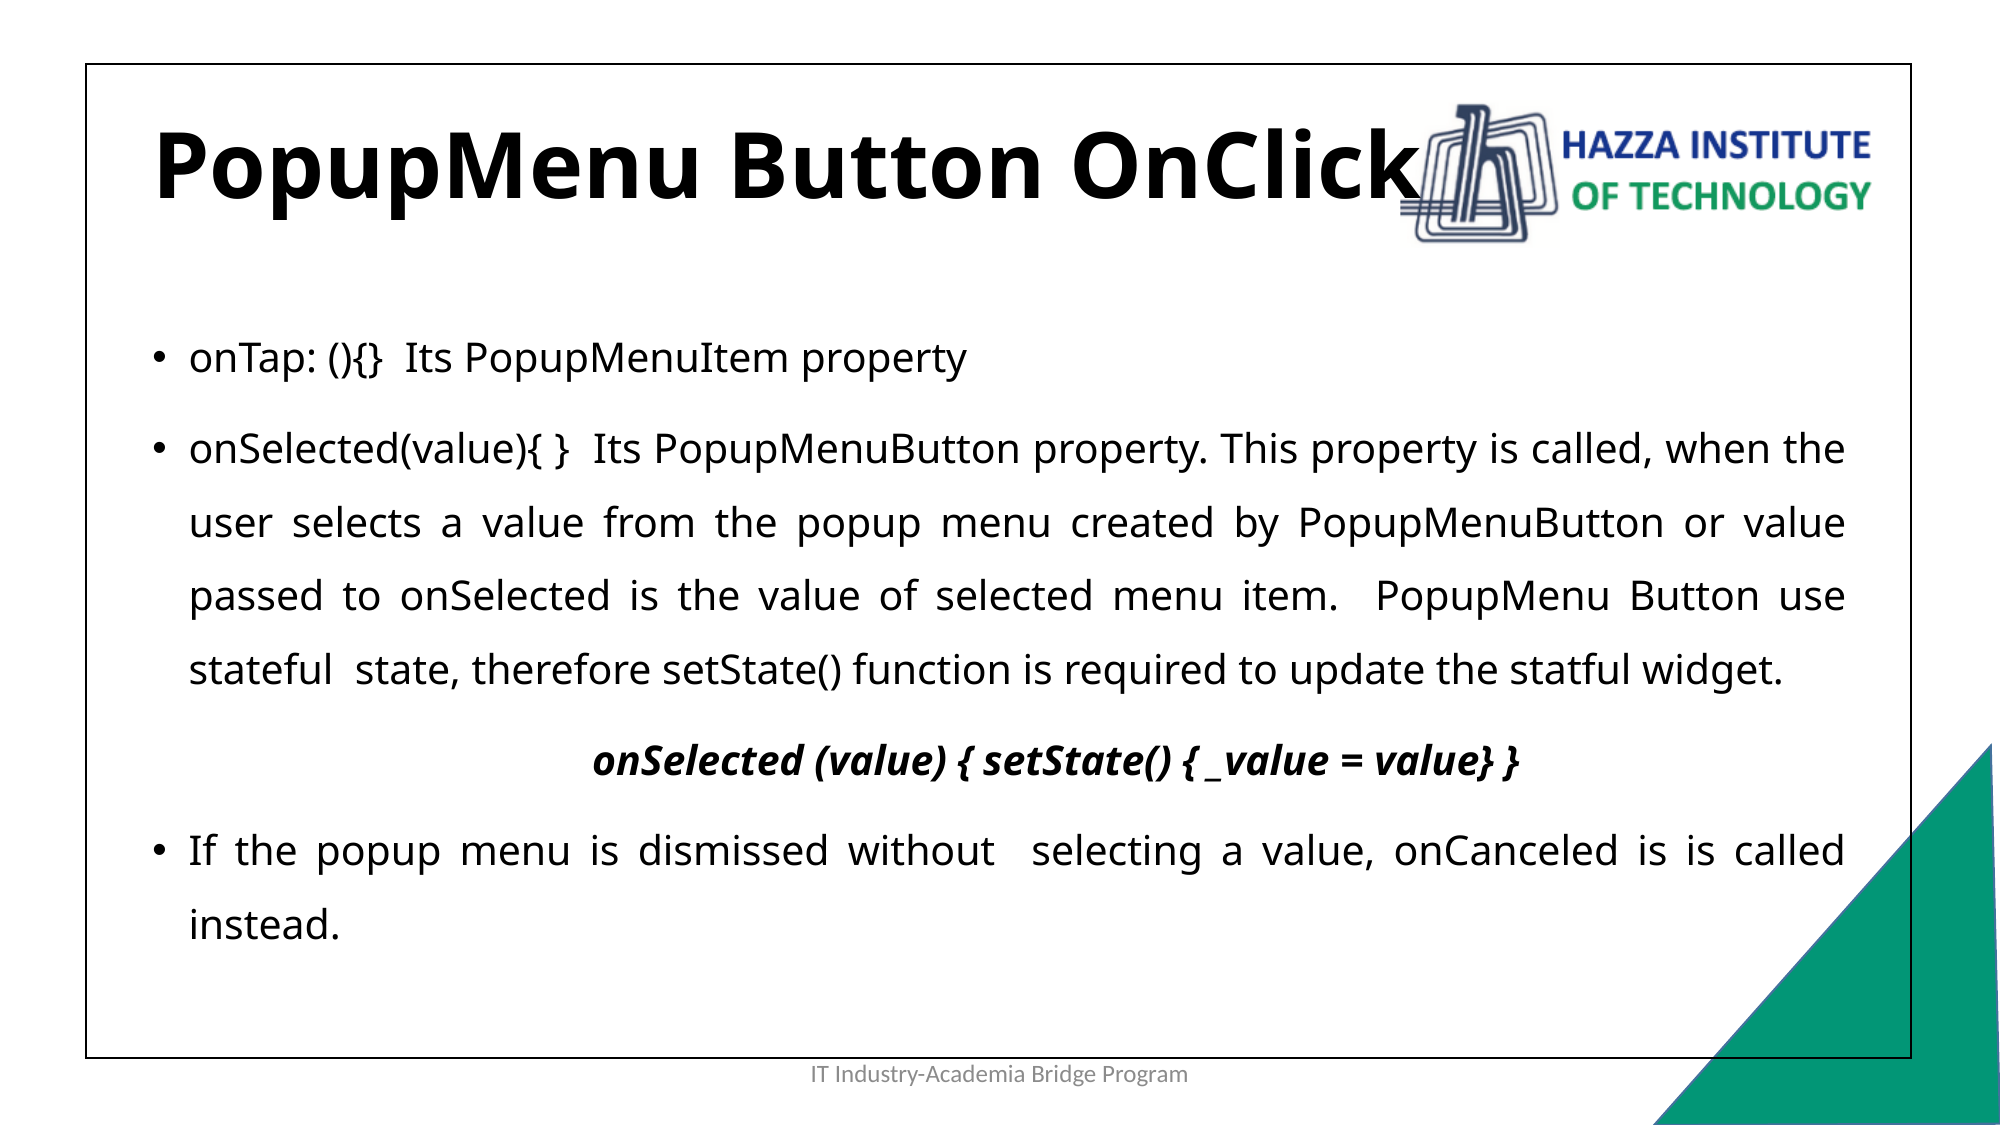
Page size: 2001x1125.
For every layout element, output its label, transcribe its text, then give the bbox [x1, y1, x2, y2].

title PopupMenu Button OnClick [137, 59, 1863, 278]
footer IT Industry-Academia Bridge Program [662, 1042, 1338, 1103]
list onTap: (){} Its PopupMenuItem property onSelected(value){ } Its PopupMenuButton property. This property is called, when the user selects a value from the popup menu created by PopupMenuButton or value passed to onSelected is the value of selected menu item. PopupMenu Button use stateful state, therefore setState() function is required to update the statful widget. onSelected (value) { setState() { _value = value} } If the popup menu is dismissed without selecting a value, onCanceled is is called instead. [137, 299, 1863, 1014]
picture [1392, 100, 1889, 248]
text_box [85, 63, 1912, 1059]
text_box [1652, 743, 2000, 1125]
